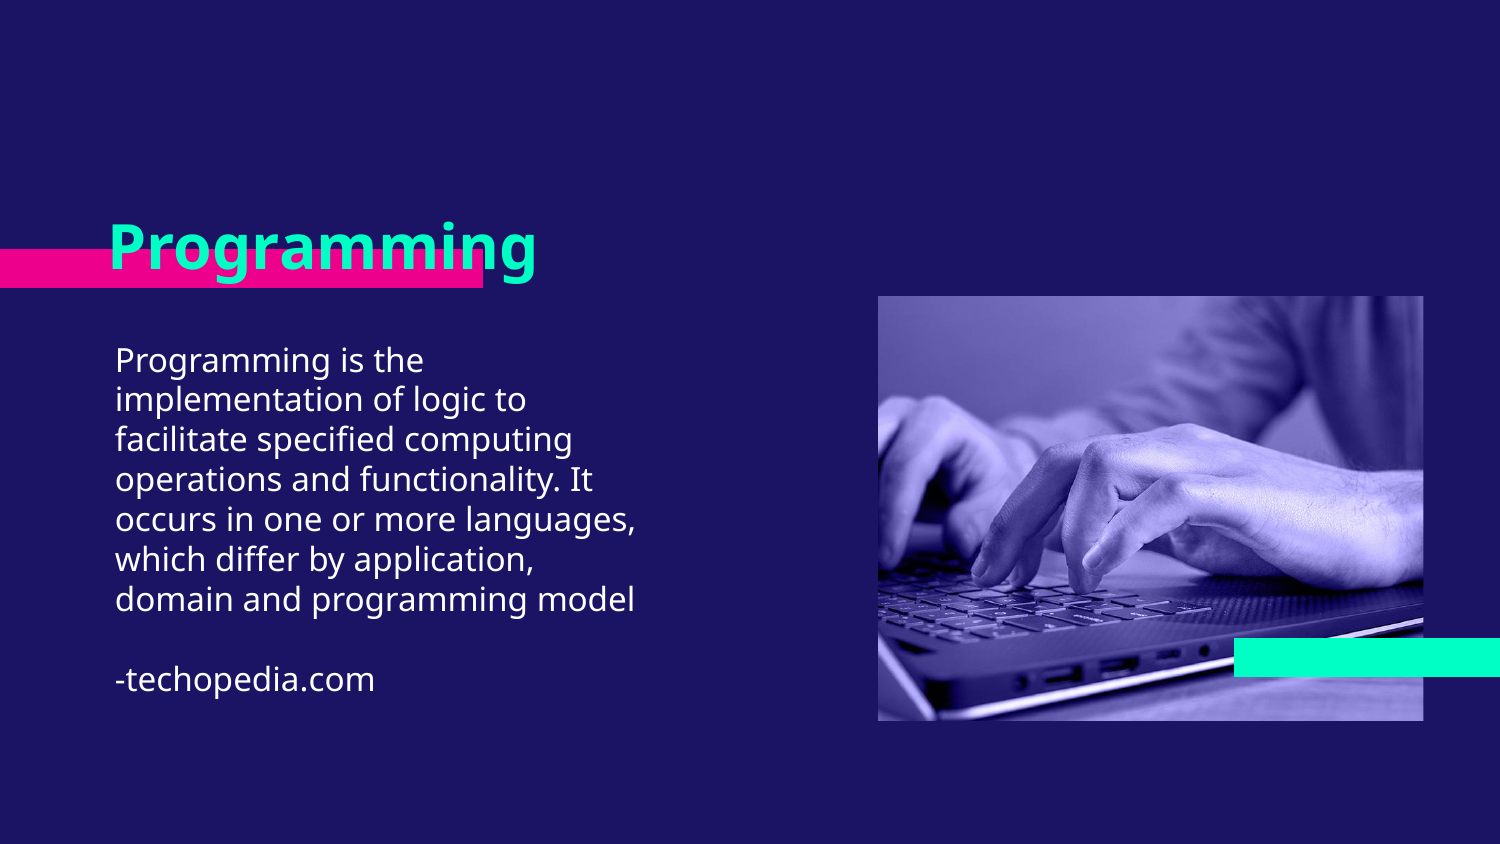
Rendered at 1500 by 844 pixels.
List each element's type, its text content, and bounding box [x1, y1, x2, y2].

title Programming [92, 191, 879, 302]
text_box [1427, 637, 1500, 678]
list Programming is the implementation of logic to facilitate specified computing operations and functionality. It occurs in one or more languages, which differ by application, domain and programming model -techopedia.com [99, 323, 677, 674]
picture [877, 296, 1424, 721]
